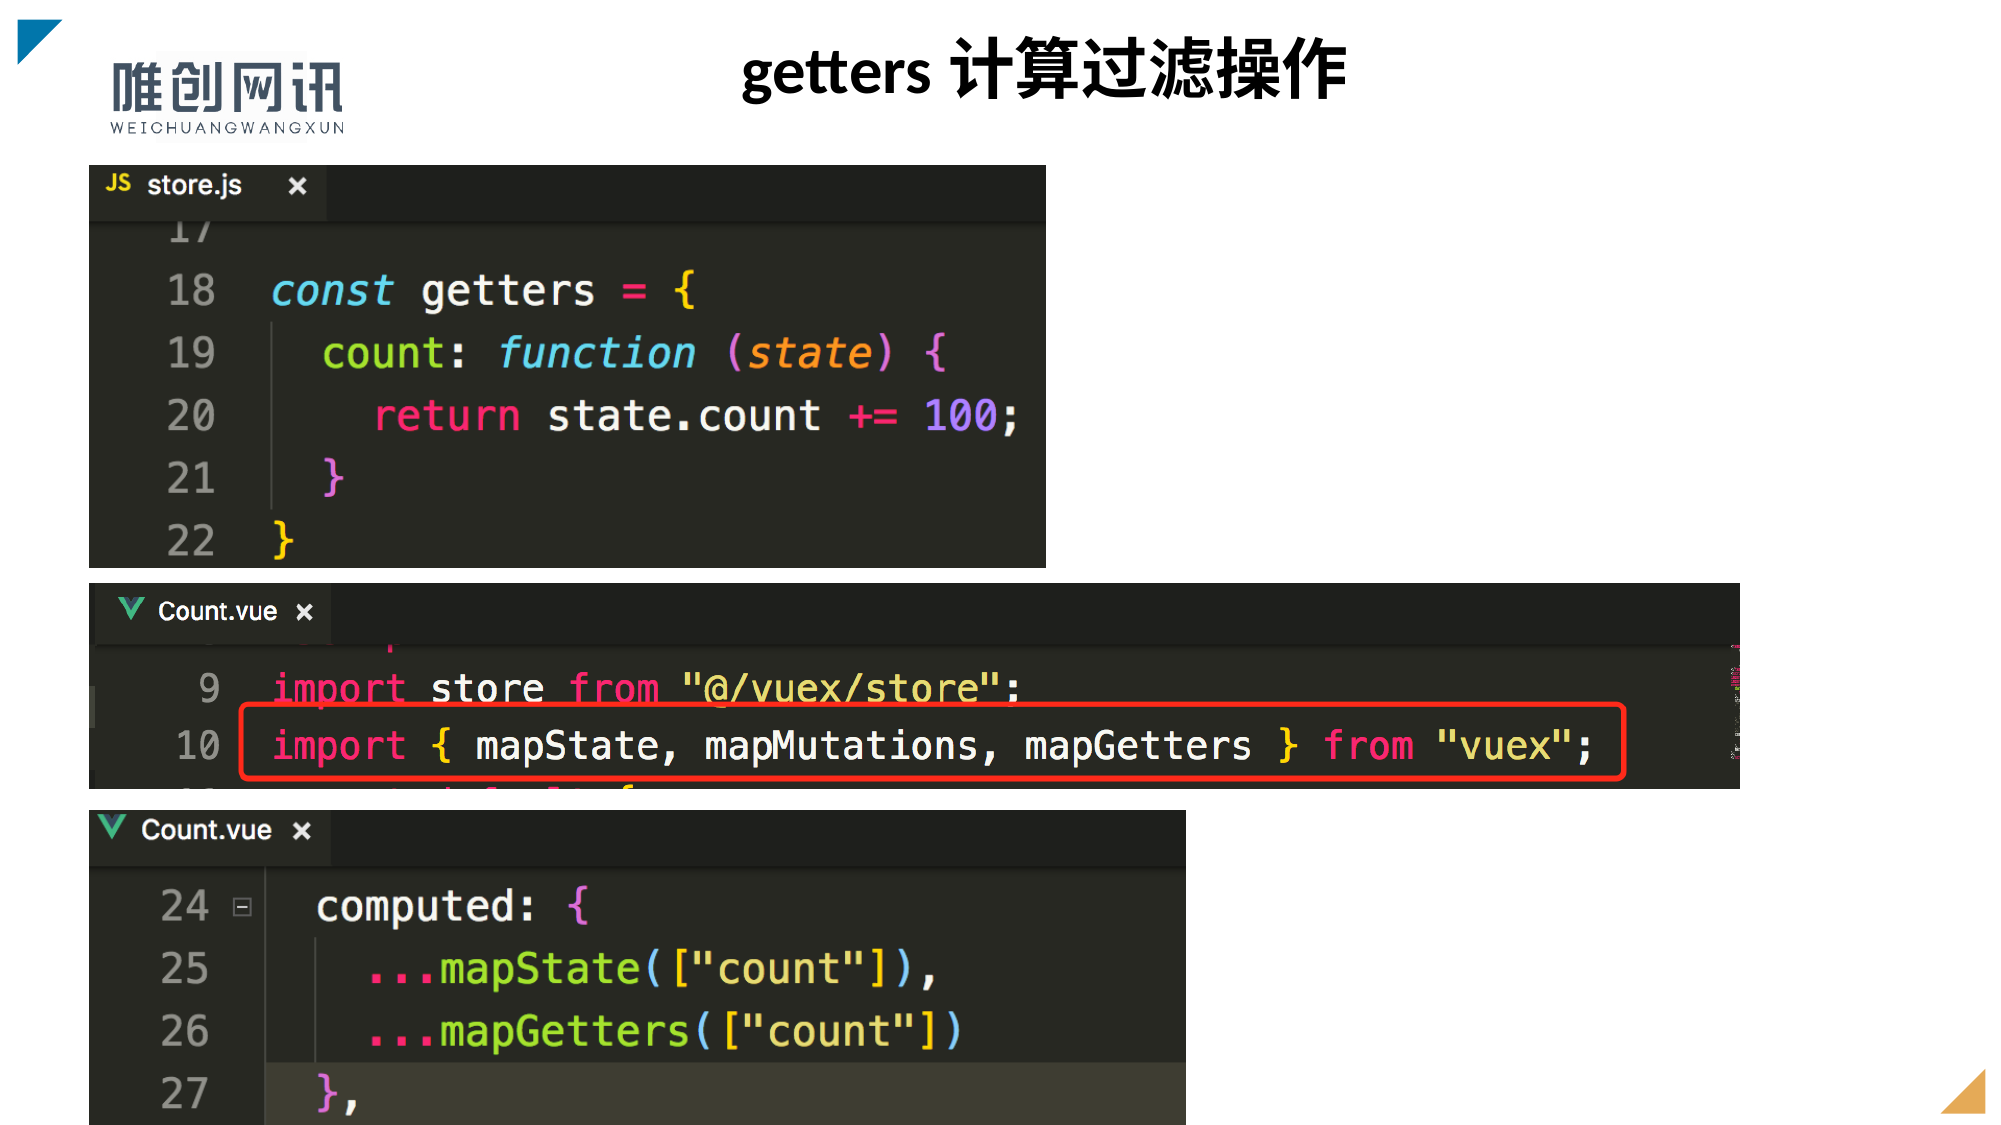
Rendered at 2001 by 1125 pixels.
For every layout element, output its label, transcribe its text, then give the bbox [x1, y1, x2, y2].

picture [89, 810, 1186, 1125]
picture [89, 583, 1740, 789]
text_box [1940, 1068, 1986, 1114]
picture [89, 51, 395, 143]
text_box getters计算过滤操作 [490, 19, 1600, 115]
picture [89, 165, 1046, 568]
text_box [17, 19, 63, 65]
